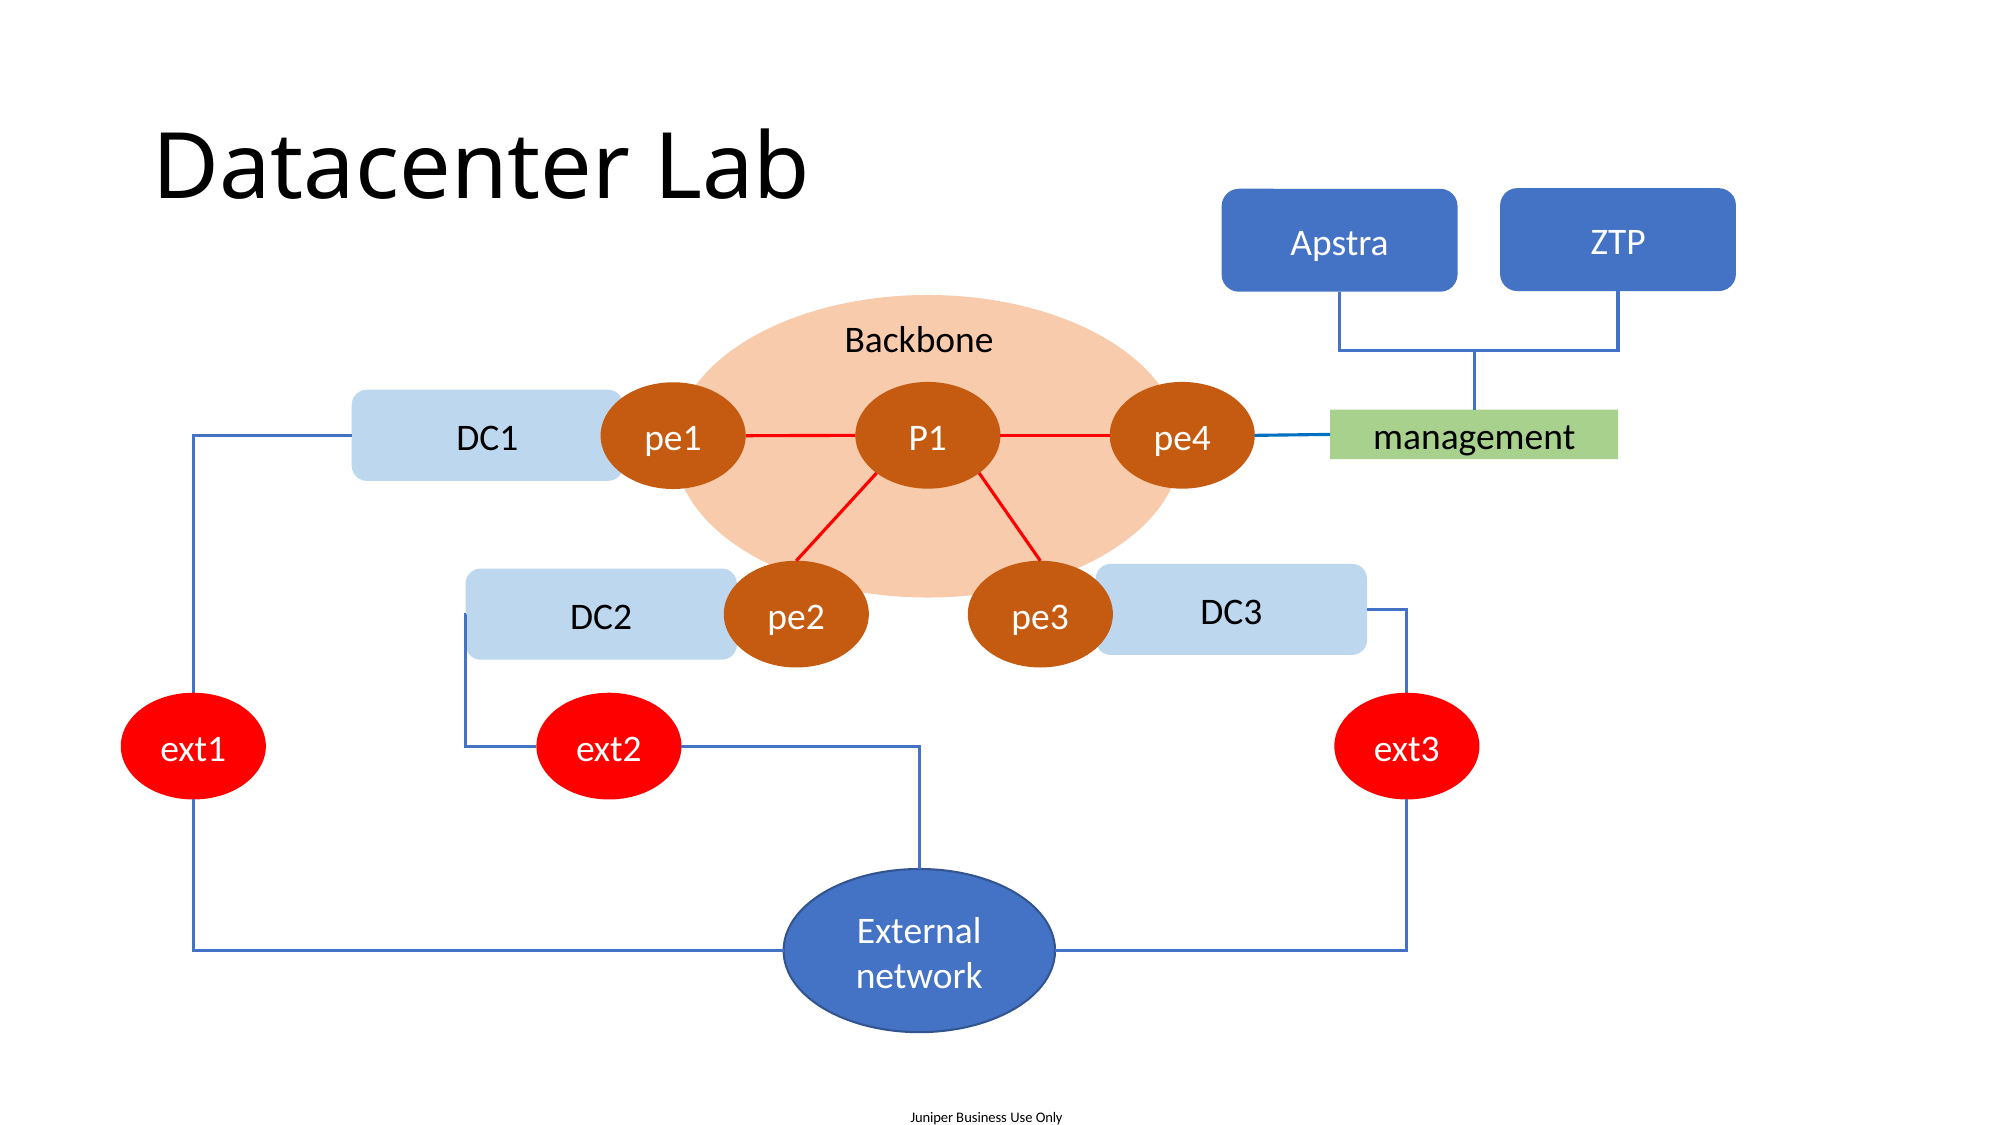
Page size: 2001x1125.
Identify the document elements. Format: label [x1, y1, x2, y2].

title [137, 59, 1863, 278]
text_box [119, 187, 1738, 1034]
